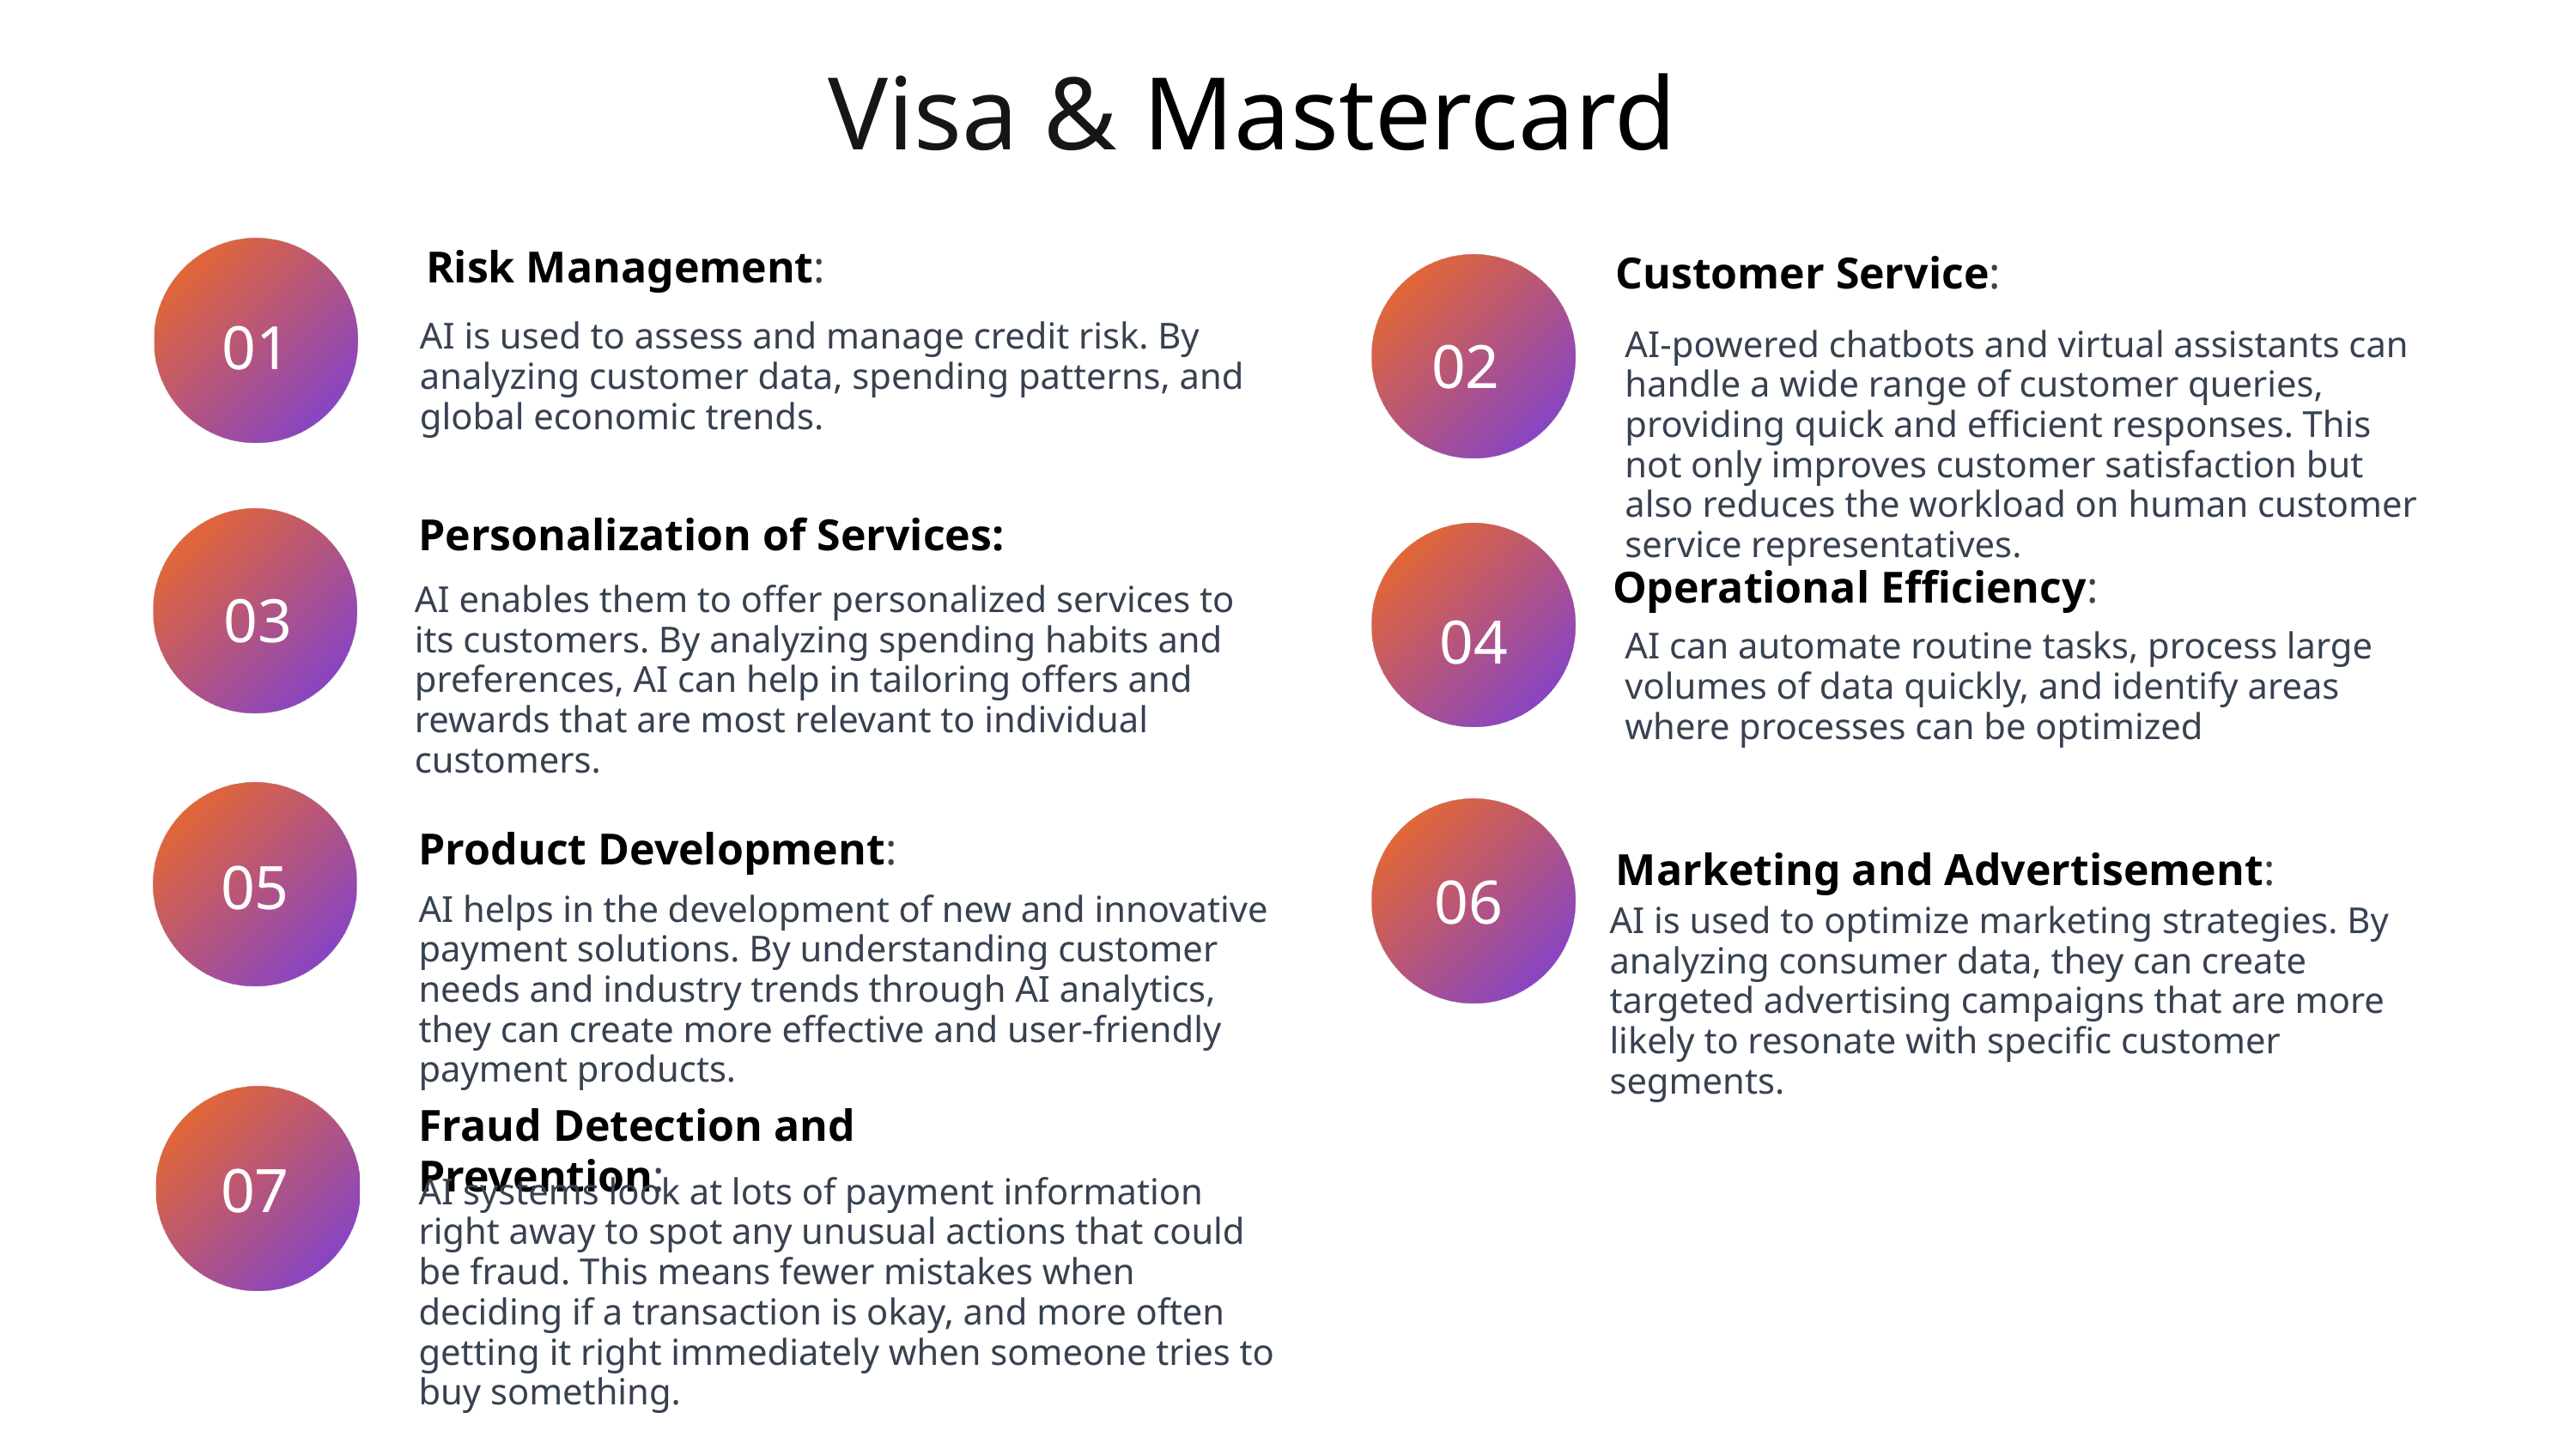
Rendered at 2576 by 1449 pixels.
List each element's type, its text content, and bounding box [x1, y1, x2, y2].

text_box Personalization of Services: [418, 508, 1105, 560]
text_box Visa & Mastercard [446, 50, 2058, 291]
text_box Customer Service: [1615, 247, 2303, 298]
text_box [1371, 798, 1576, 1003]
text_box Product Development: [418, 823, 1105, 874]
text_box [1371, 291, 1576, 458]
text_box [154, 238, 358, 443]
text_box 01 [171, 298, 341, 382]
text_box [1371, 523, 1576, 727]
text_box [153, 508, 357, 713]
text_box AI helps in the development of new and innovative payment solutions. By understanding customer needs and industry trends through AI analytics, they can create more effective and user-friendly payment products. [405, 882, 1288, 1096]
text_box AI is used to optimize marketing strategies. By analyzing consumer data, they can create targeted advertising campaigns that are more likely to resonate with specific customer segments. [1596, 894, 2403, 1107]
text_box 06 [1422, 858, 1563, 943]
text_box AI enables them to offer personalized services to its customers. By analyzing spending habits and preferences, AI can help in tailoring offers and rewards that are most relevant to individual customers. [414, 579, 1256, 780]
text_box 05 [208, 843, 391, 929]
text_box AI can automate routine tasks, process large volumes of data quickly, and identify areas where processes can be optimized [1625, 626, 2403, 747]
text_box AI systems look at lots of payment information right away to spot any unusual actions that could be fraud. This means fewer mistakes when deciding if a transaction is okay, and more often getting it right immediately when someone tries to buy something. [405, 1165, 1288, 1419]
text_box AI-powered chatbots and virtual assistants can handle a wide range of customer queries, providing quick and efficient responses. This not only improves customer satisfaction but also reduces the workload on human customer service representatives. [1625, 324, 2431, 565]
text_box 02 [1381, 317, 1551, 401]
text_box 04 [1388, 592, 1558, 676]
text_box Marketing and Advertisement: [1615, 843, 2303, 894]
text_box [153, 782, 357, 986]
text_box Fraud Detection and Prevention: [418, 1100, 1105, 1165]
text_box Operational Efficiency: [1613, 561, 2300, 612]
text_box Risk Management: [426, 241, 1113, 292]
text_box 03 [173, 570, 343, 655]
text_box 07 [208, 1146, 358, 1231]
text_box AI is used to assess and manage credit risk. By analyzing customer data, spending patterns, and global economic trends. [419, 316, 1256, 437]
text_box [155, 1086, 361, 1291]
